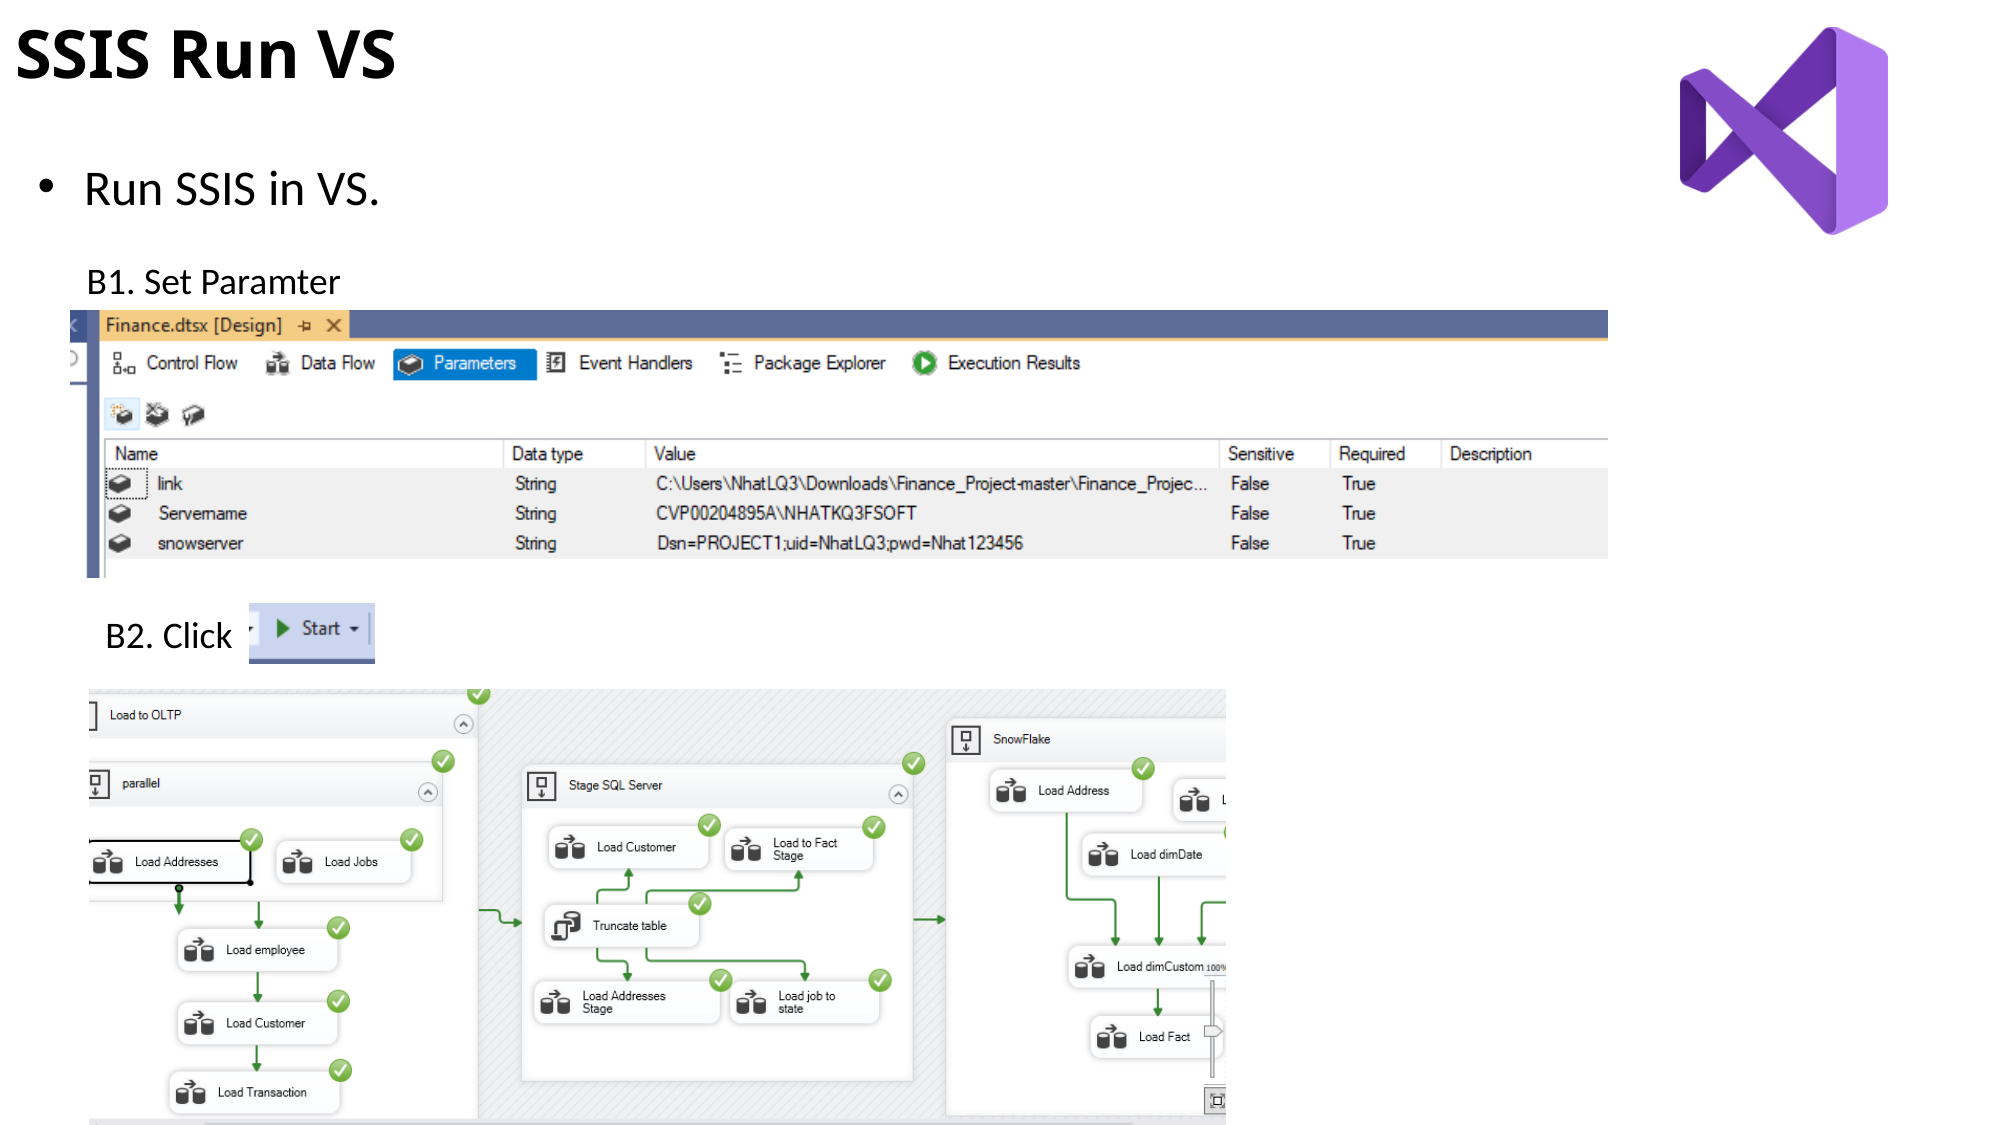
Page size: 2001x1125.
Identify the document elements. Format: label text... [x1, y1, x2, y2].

picture [1679, 26, 1888, 235]
picture [70, 310, 1608, 578]
picture [249, 603, 375, 664]
text_box Run SSIS in VS. [22, 147, 473, 223]
picture [89, 689, 1226, 1125]
text_box B1. Set Paramter [71, 249, 357, 310]
text_box B2. Click [90, 603, 249, 664]
title SSIS Run VS [0, 0, 1725, 166]
